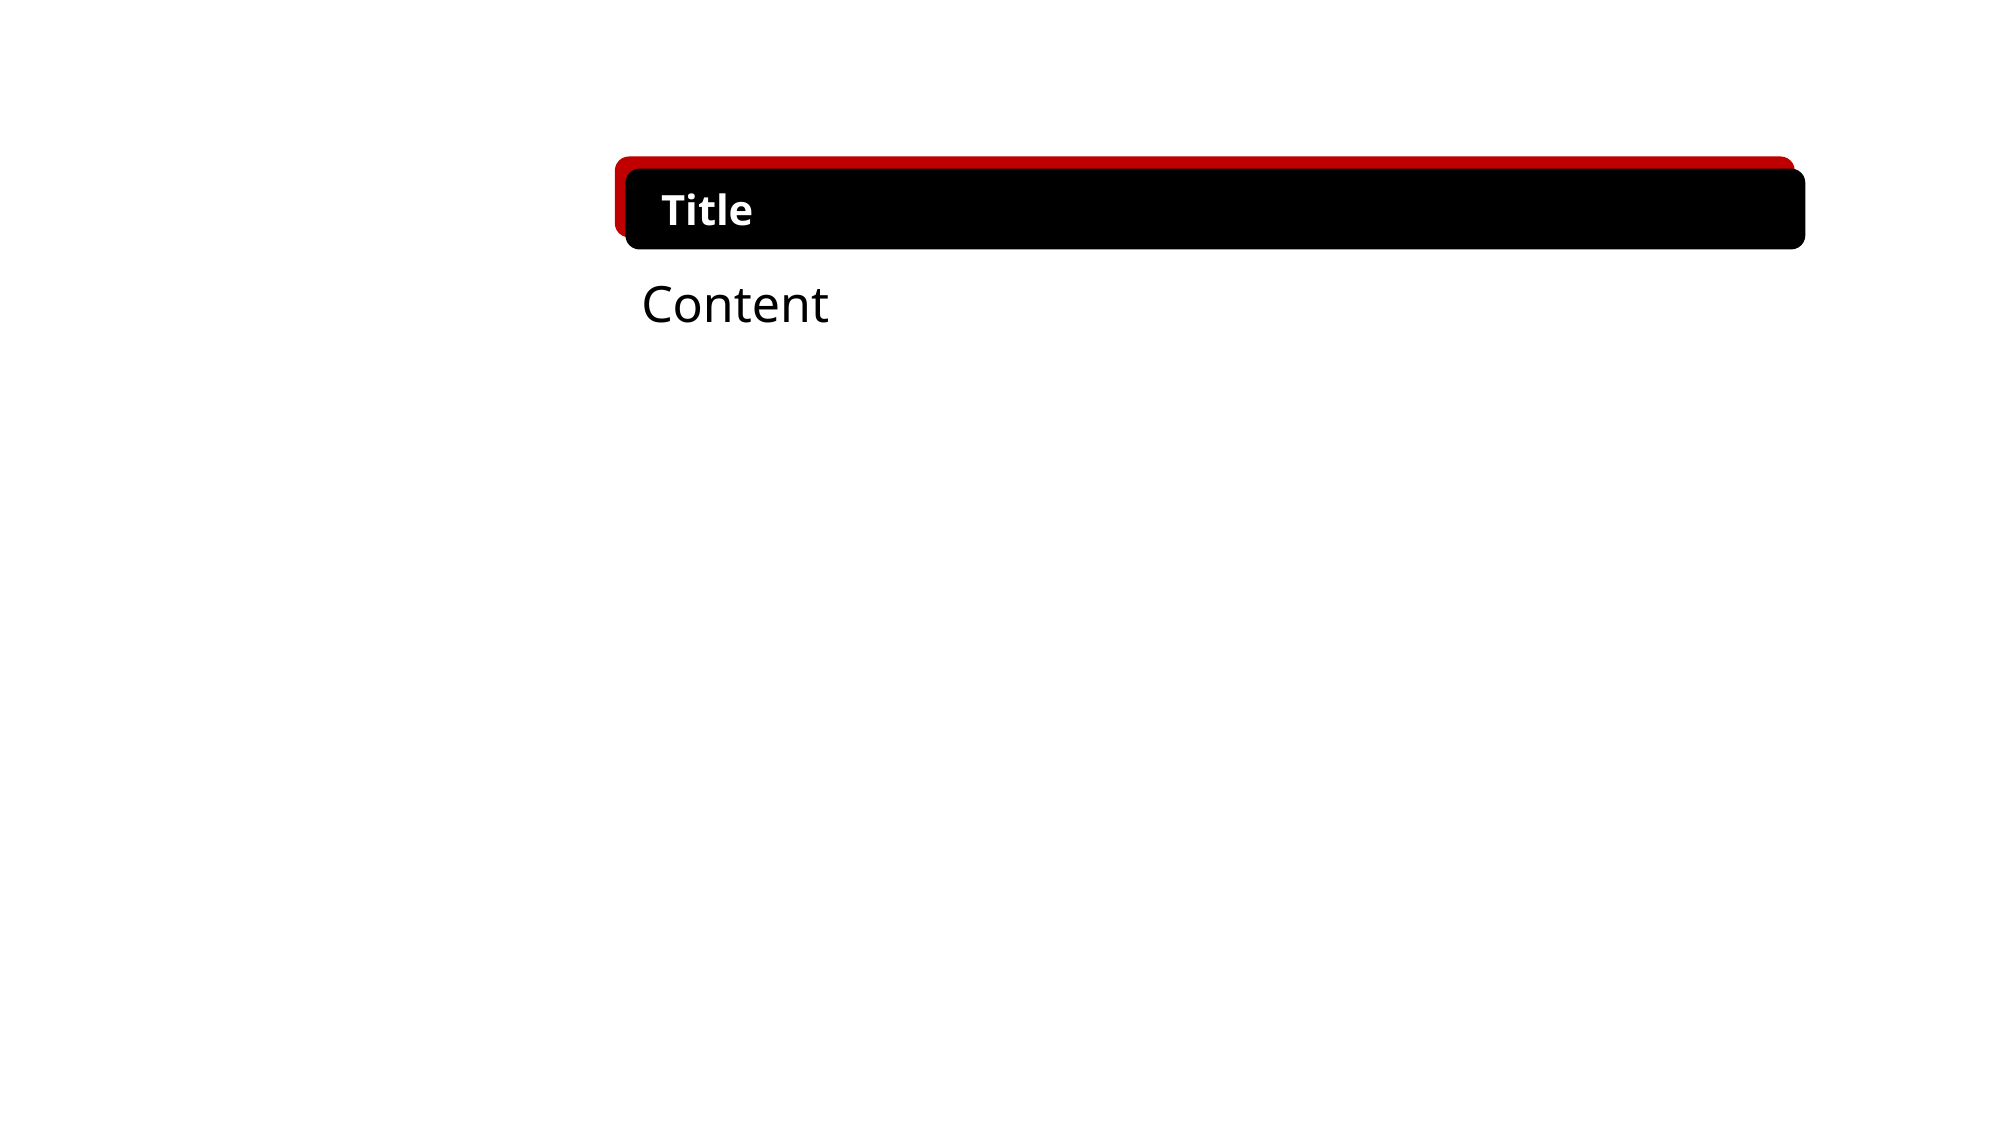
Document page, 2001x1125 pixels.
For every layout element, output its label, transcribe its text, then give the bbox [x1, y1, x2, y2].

text_box Content [626, 265, 1861, 341]
text_box [625, 168, 1806, 250]
text_box [614, 156, 1795, 237]
text_box Title [646, 176, 1161, 242]
